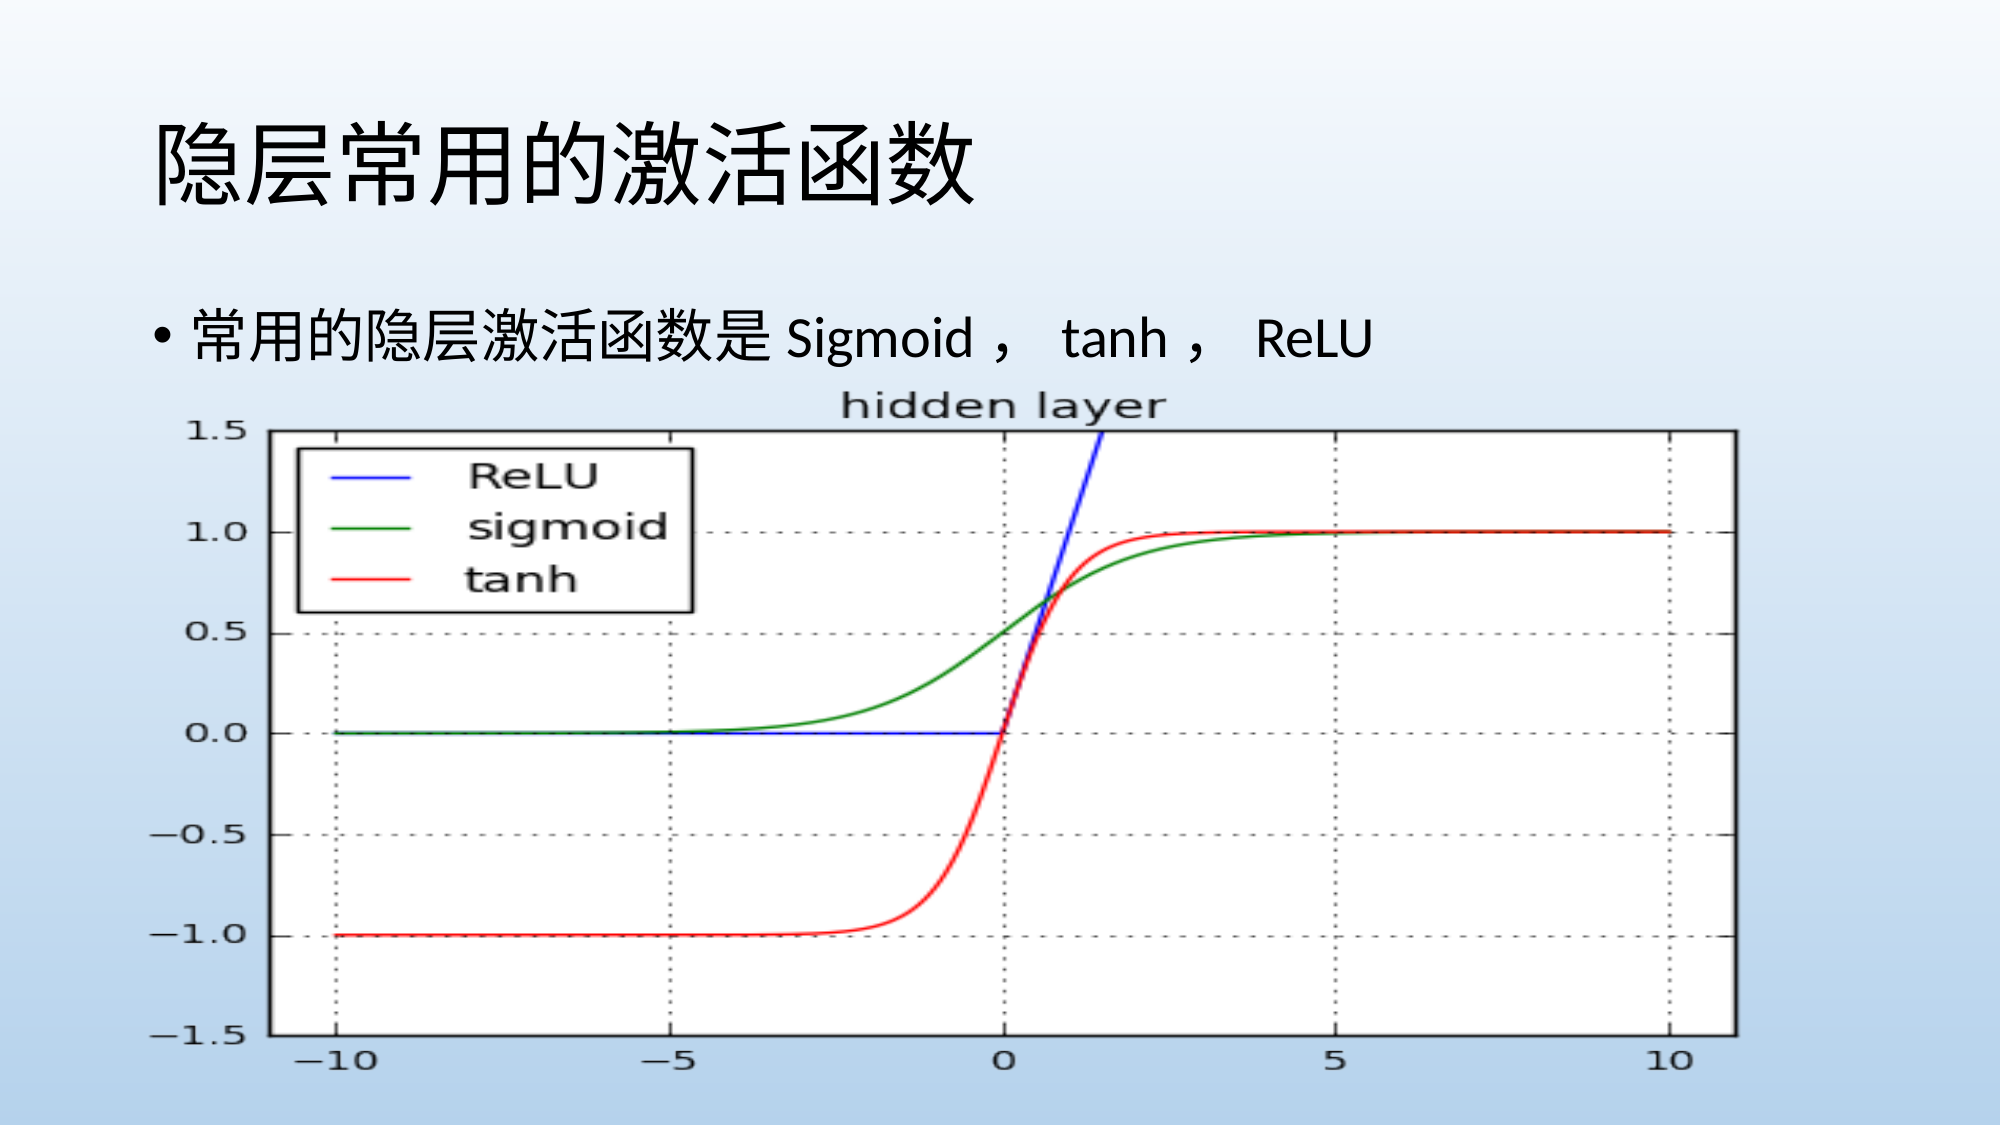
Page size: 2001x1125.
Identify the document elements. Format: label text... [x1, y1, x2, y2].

picture [115, 372, 1767, 1095]
title 隐层常用的激活函数 [137, 59, 1863, 278]
list 常用的隐层激活函数是Sigmoid，tanh，ReLU [137, 299, 1863, 1014]
